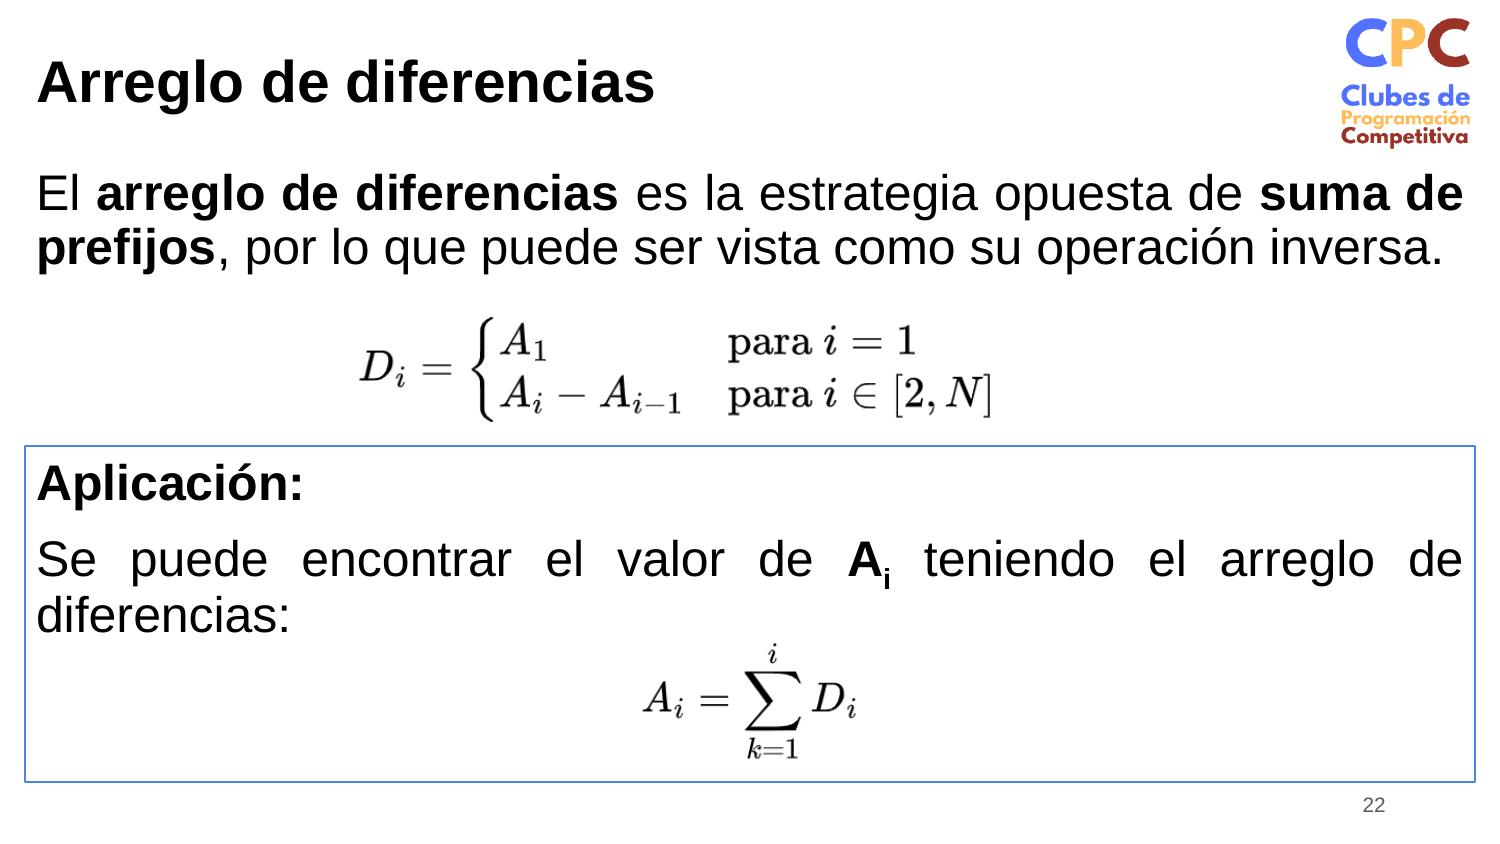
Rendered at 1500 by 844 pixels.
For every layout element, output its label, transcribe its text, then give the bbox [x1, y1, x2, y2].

picture [358, 317, 996, 423]
slide_number ‹#› [1059, 782, 1397, 827]
title Arreglo de diferencias [24, 41, 1329, 125]
picture [641, 639, 859, 766]
picture [1335, 10, 1476, 157]
text_box Aplicación: Se puede encontrar el valor de Ai teniendo el arreglo de diferencias: [24, 445, 1475, 782]
text_box El arreglo de diferencias es la estrategia opuesta de suma de prefijos, por lo que puede ser vista como su operación inversa. [24, 156, 1475, 287]
